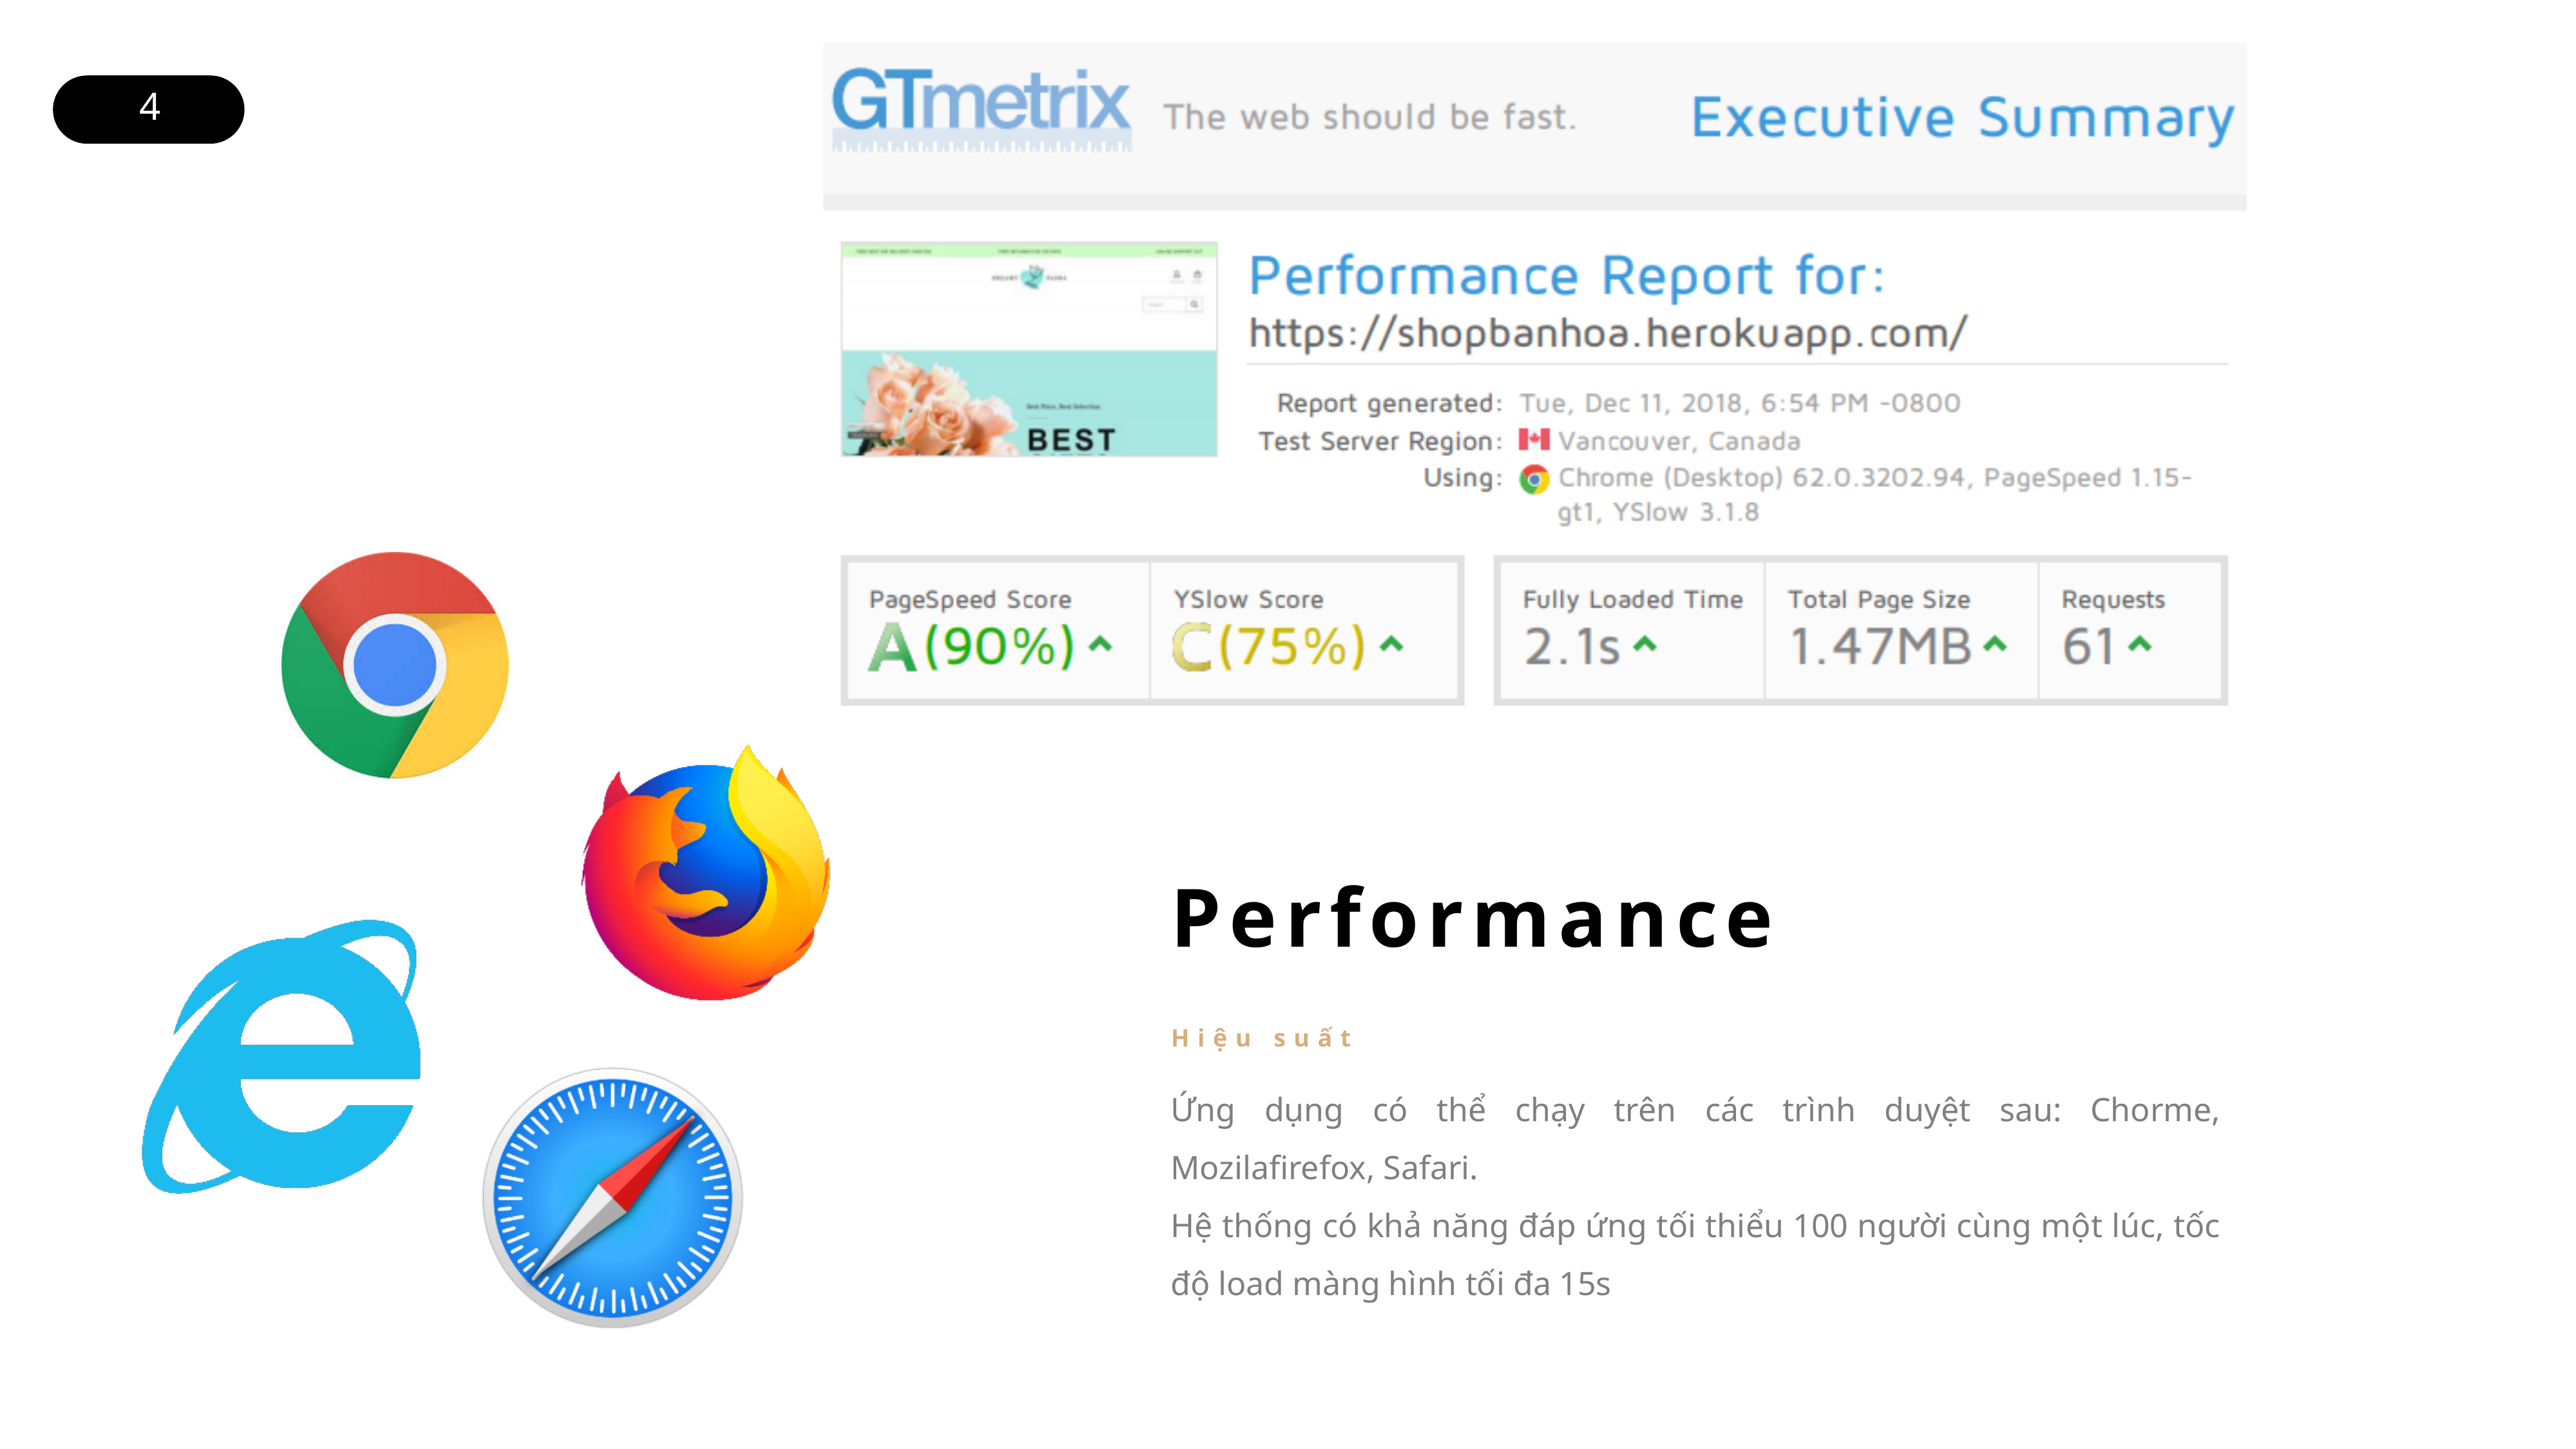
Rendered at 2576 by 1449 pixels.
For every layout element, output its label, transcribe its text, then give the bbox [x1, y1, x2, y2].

picture [573, 743, 839, 1010]
picture [281, 552, 509, 779]
text_box Hiệu suất [1161, 1003, 1757, 1057]
text_box Performance [1161, 862, 2281, 968]
text_box Ứng dụng có thể chạy trên các trình duyệt sau: Chorme, Mozilafirefox, Safari. Hệ thống có khả năng đáp ứng tối thiểu 100 người cùng một lúc, tốc độ load màng hình tối đa 15s [1161, 1065, 2231, 1307]
picture [777, 28, 2271, 724]
picture [137, 915, 839, 1371]
